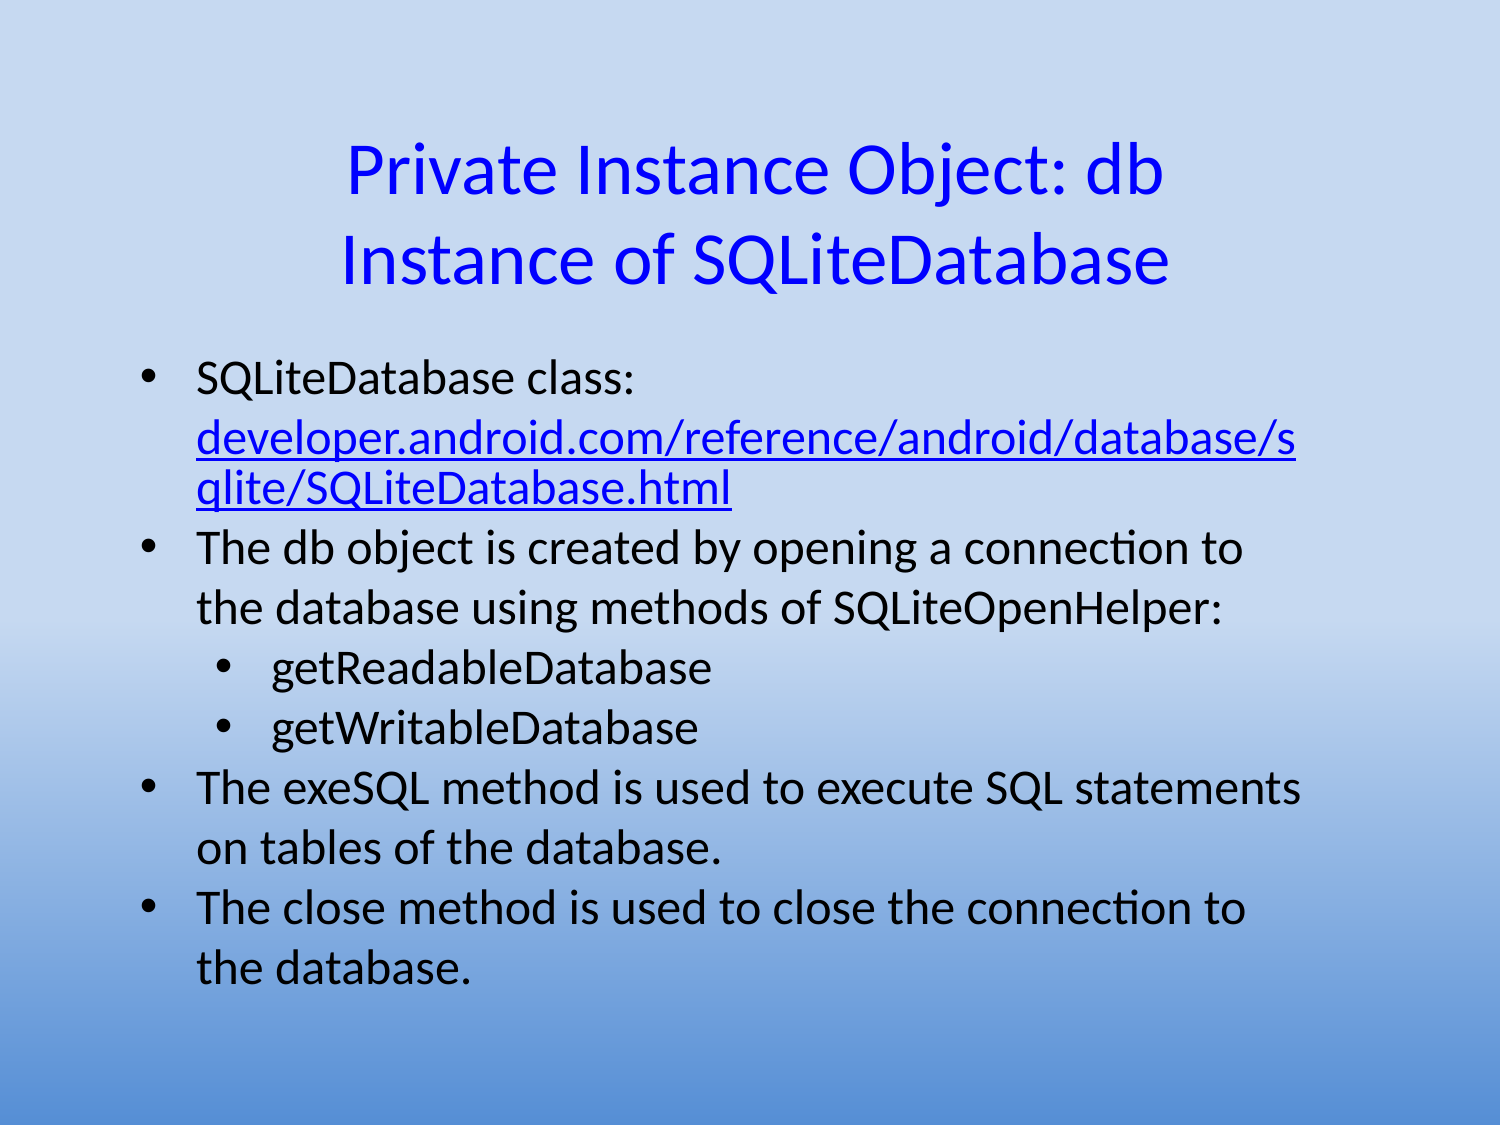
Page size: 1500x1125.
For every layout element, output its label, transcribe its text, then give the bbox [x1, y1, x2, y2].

text_box SQLiteDatabase class: developer.android.com/reference/android/database/sqlite/SQLiteDatabase.html The db object is created by opening a connection to the database using methods of SQLiteOpenHelper: getReadableDatabase getWritableDatabase The exeSQL method is used to execute SQL statements on tables of the database. The close method is used to close the connection to the database. [124, 337, 1334, 953]
text_box Private Instance Object: db Instance of SQLiteDatabase [124, 112, 1388, 308]
